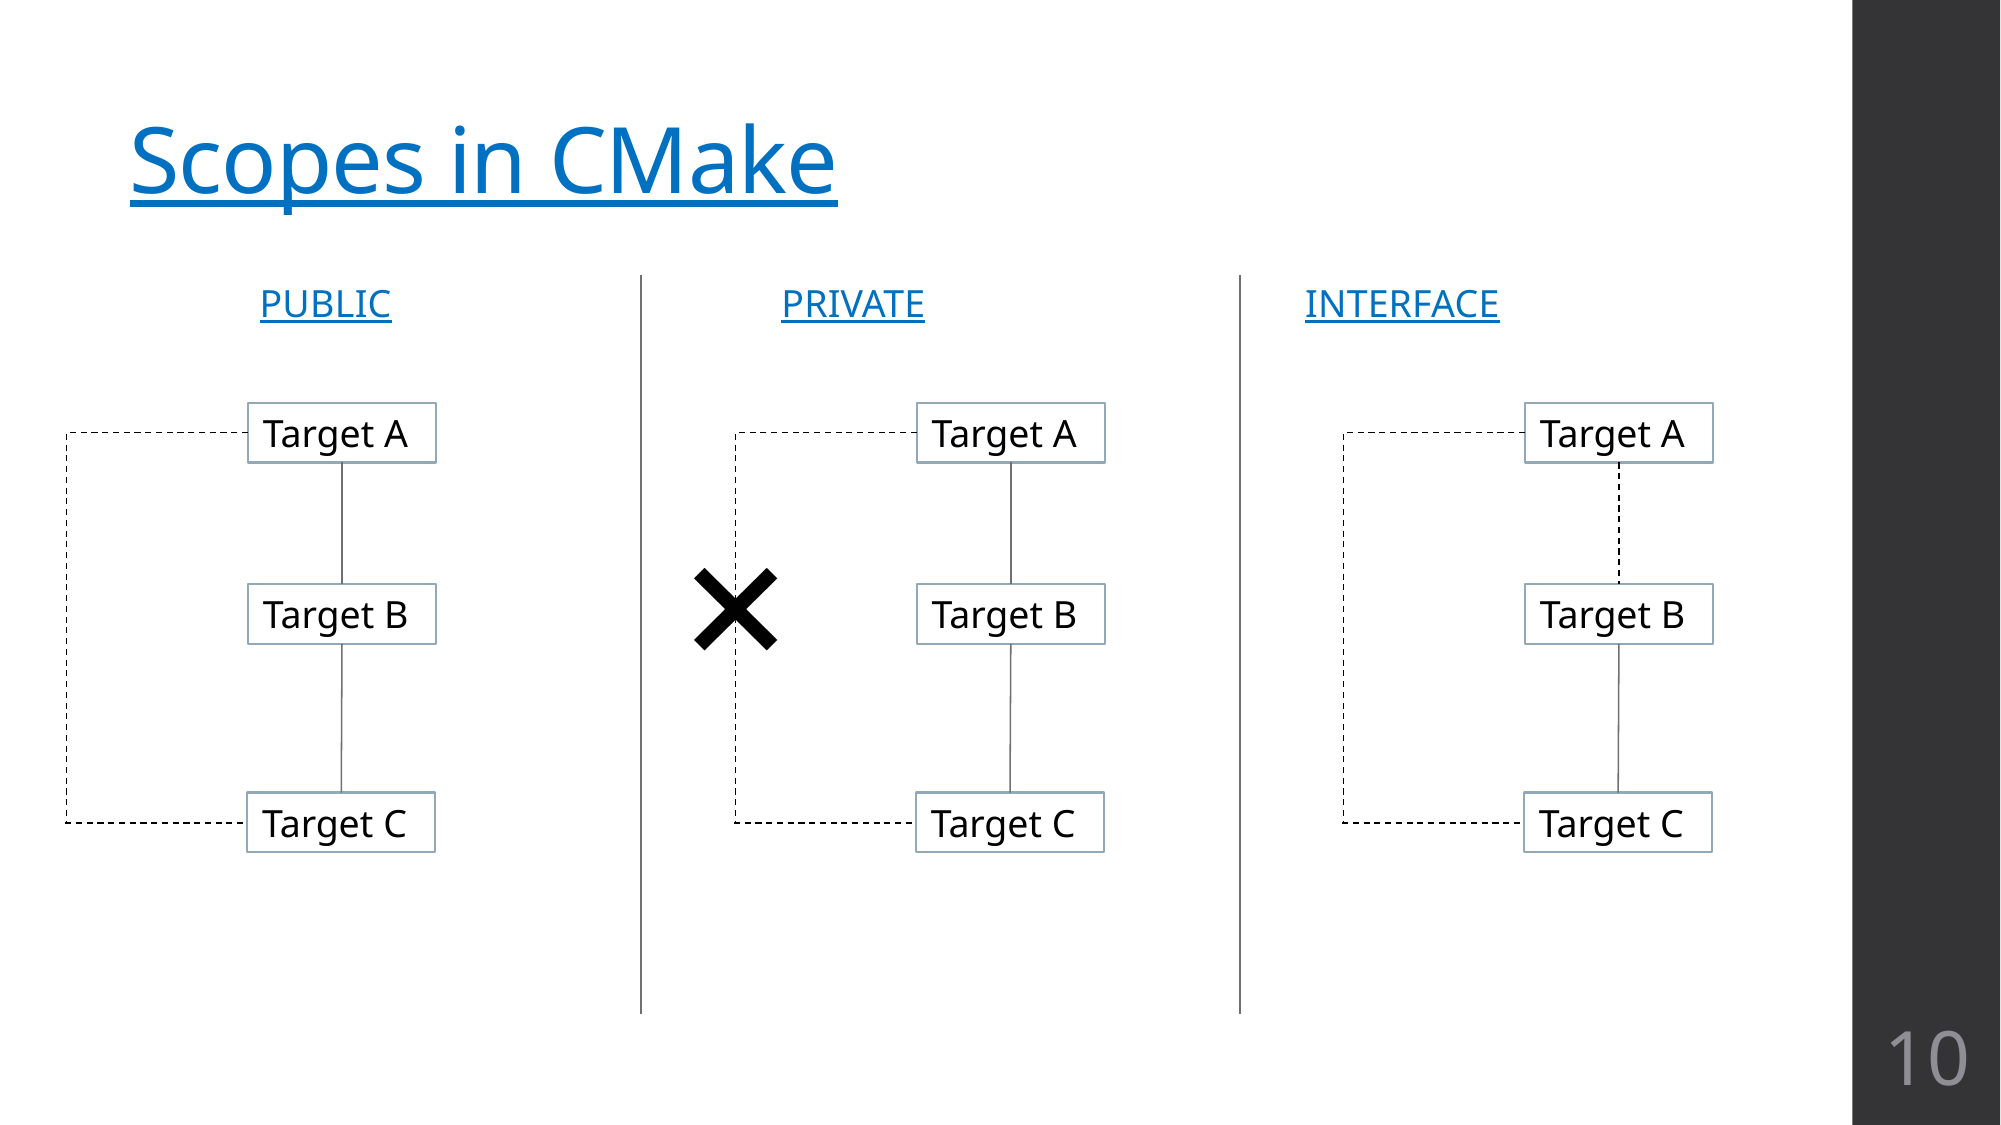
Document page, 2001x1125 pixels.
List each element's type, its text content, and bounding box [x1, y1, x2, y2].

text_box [1341, 402, 1714, 854]
list PUBLIC PRIVATE INTERFACE [1243, 275, 1797, 1014]
list PUBLIC PRIVATE INTERFACE [644, 275, 1237, 1014]
title Scopes in CMake [114, 30, 1797, 221]
slide_number 10 [1852, 1012, 2000, 1110]
picture [680, 553, 791, 665]
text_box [733, 402, 1105, 854]
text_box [64, 402, 437, 854]
list PUBLIC PRIVATE INTERFACE [114, 275, 637, 1014]
